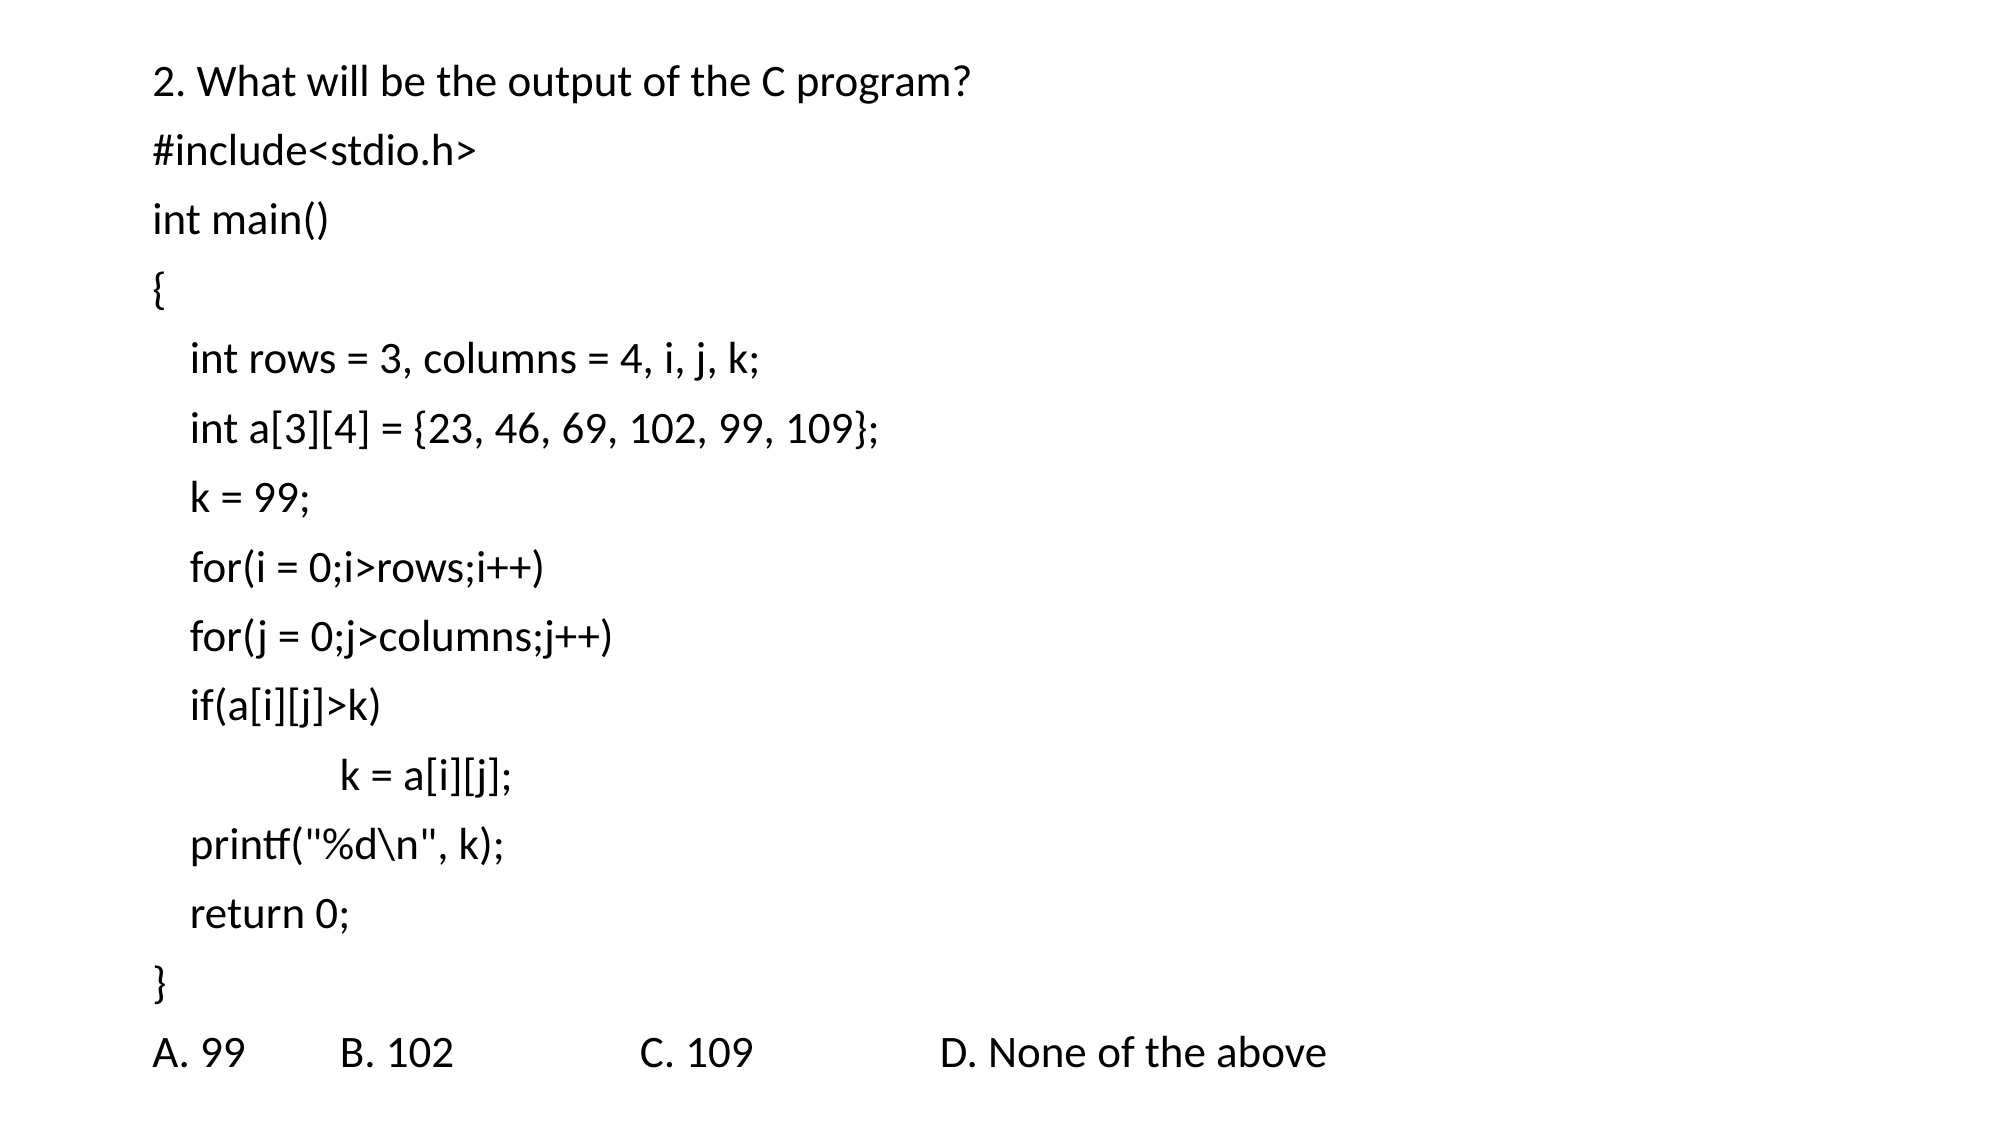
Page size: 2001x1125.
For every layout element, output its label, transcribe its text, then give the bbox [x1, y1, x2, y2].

list 2. What will be the output of the C program? #include<stdio.h> int main() { int rows = 3, columns = 4, i, j, k; int a[3][4] = {23, 46, 69, 102, 99, 109}; k = 99; for(i = 0;i>rows;i++) for(j = 0;j>columns;j++) if(a[i][j]>k) k = a[i][j]; printf("%d\n", k); return 0; } A. 99 B. 102 C. 109 D. None of the above [137, 50, 1863, 764]
